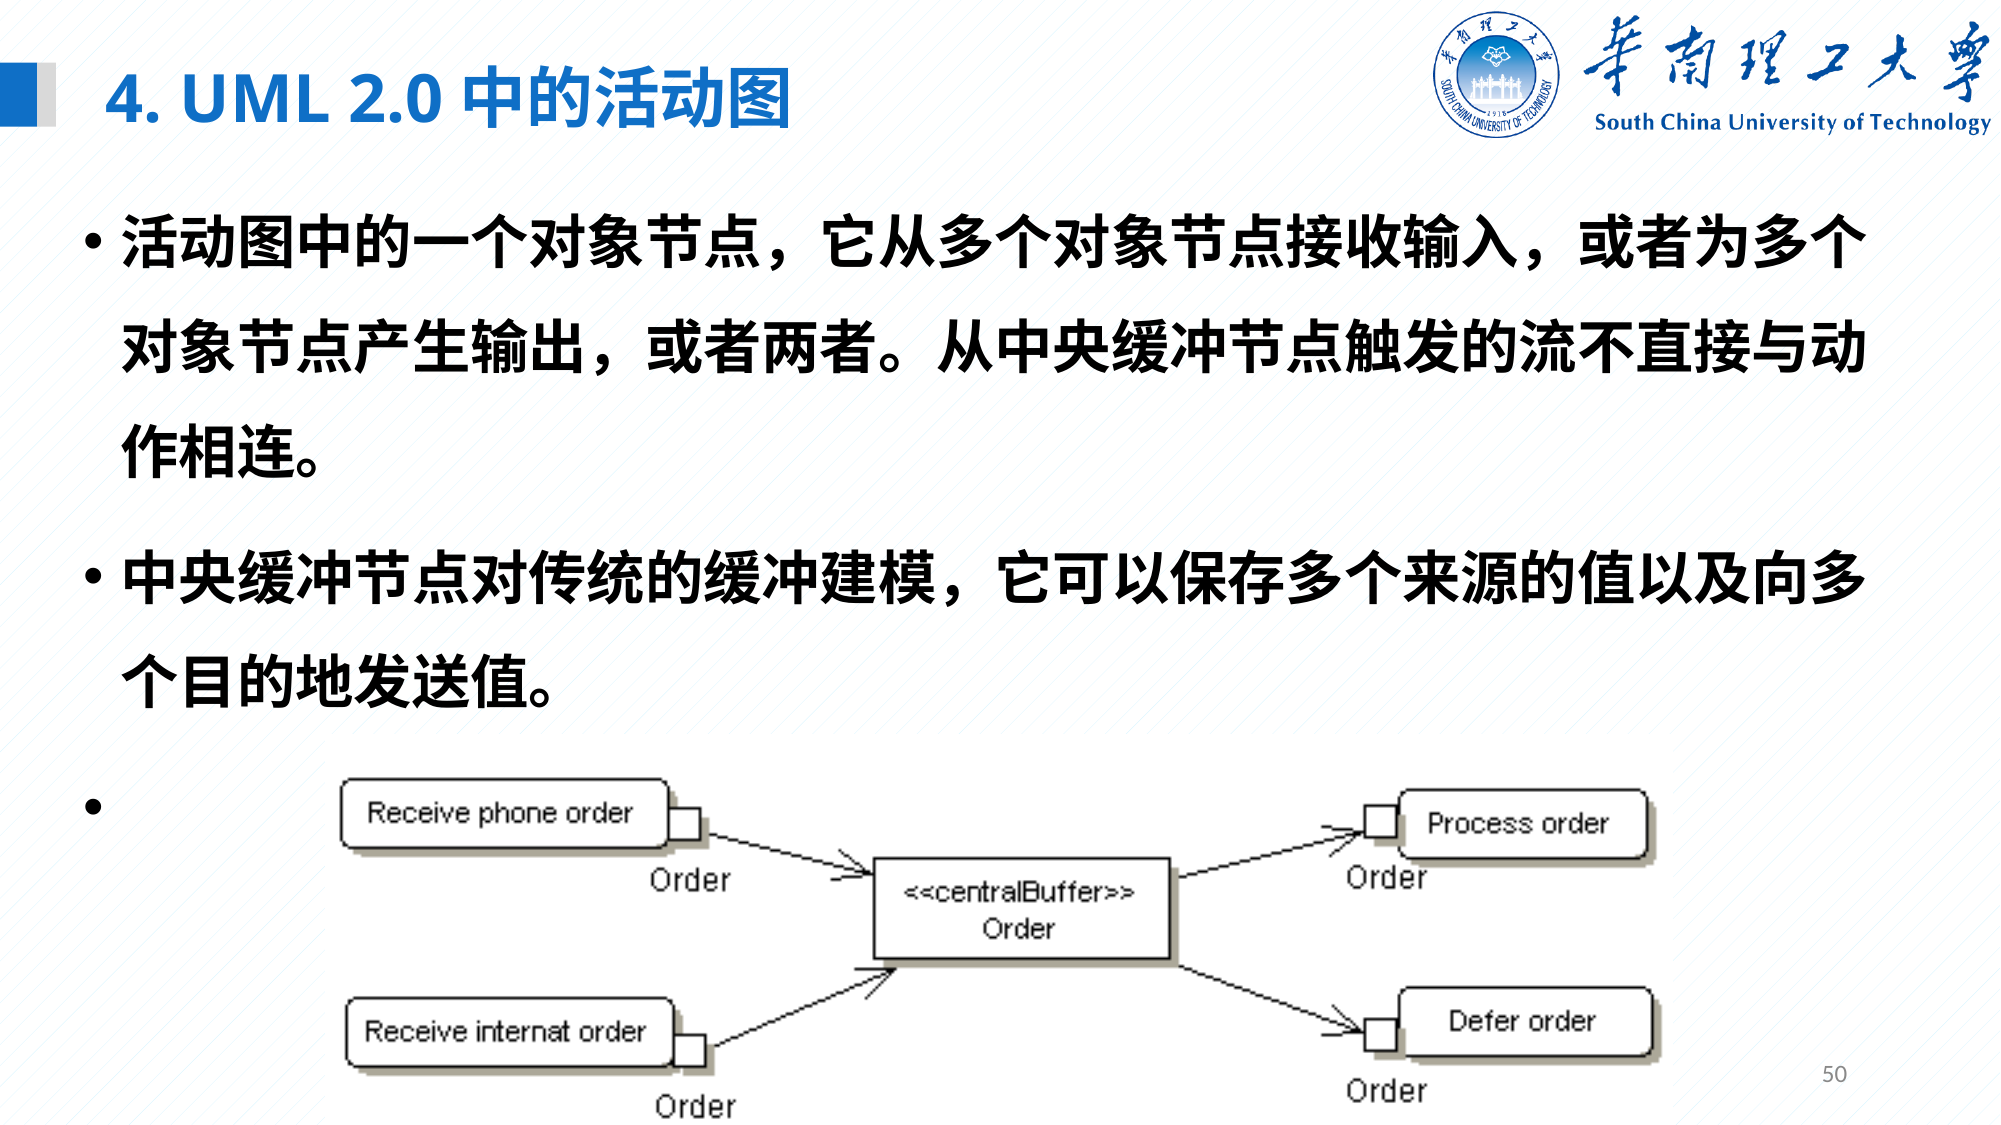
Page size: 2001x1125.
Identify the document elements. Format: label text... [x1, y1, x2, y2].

text_box 4. UML 2.0中的活动图 [90, 48, 1265, 143]
slide_number 50 [1673, 1042, 1863, 1103]
picture [1433, 11, 1991, 138]
picture [325, 734, 1673, 1125]
list 活动图中的一个对象节点，它从多个对象节点接收输入，或者为多个对象节点产生输出，或者两者。从中央缓冲节点触发的流不直接与动作相连。 中央缓冲节点对传统的缓冲建模，它可以保存多个来源的值以及向多个目的地发送值。 [68, 162, 1931, 877]
